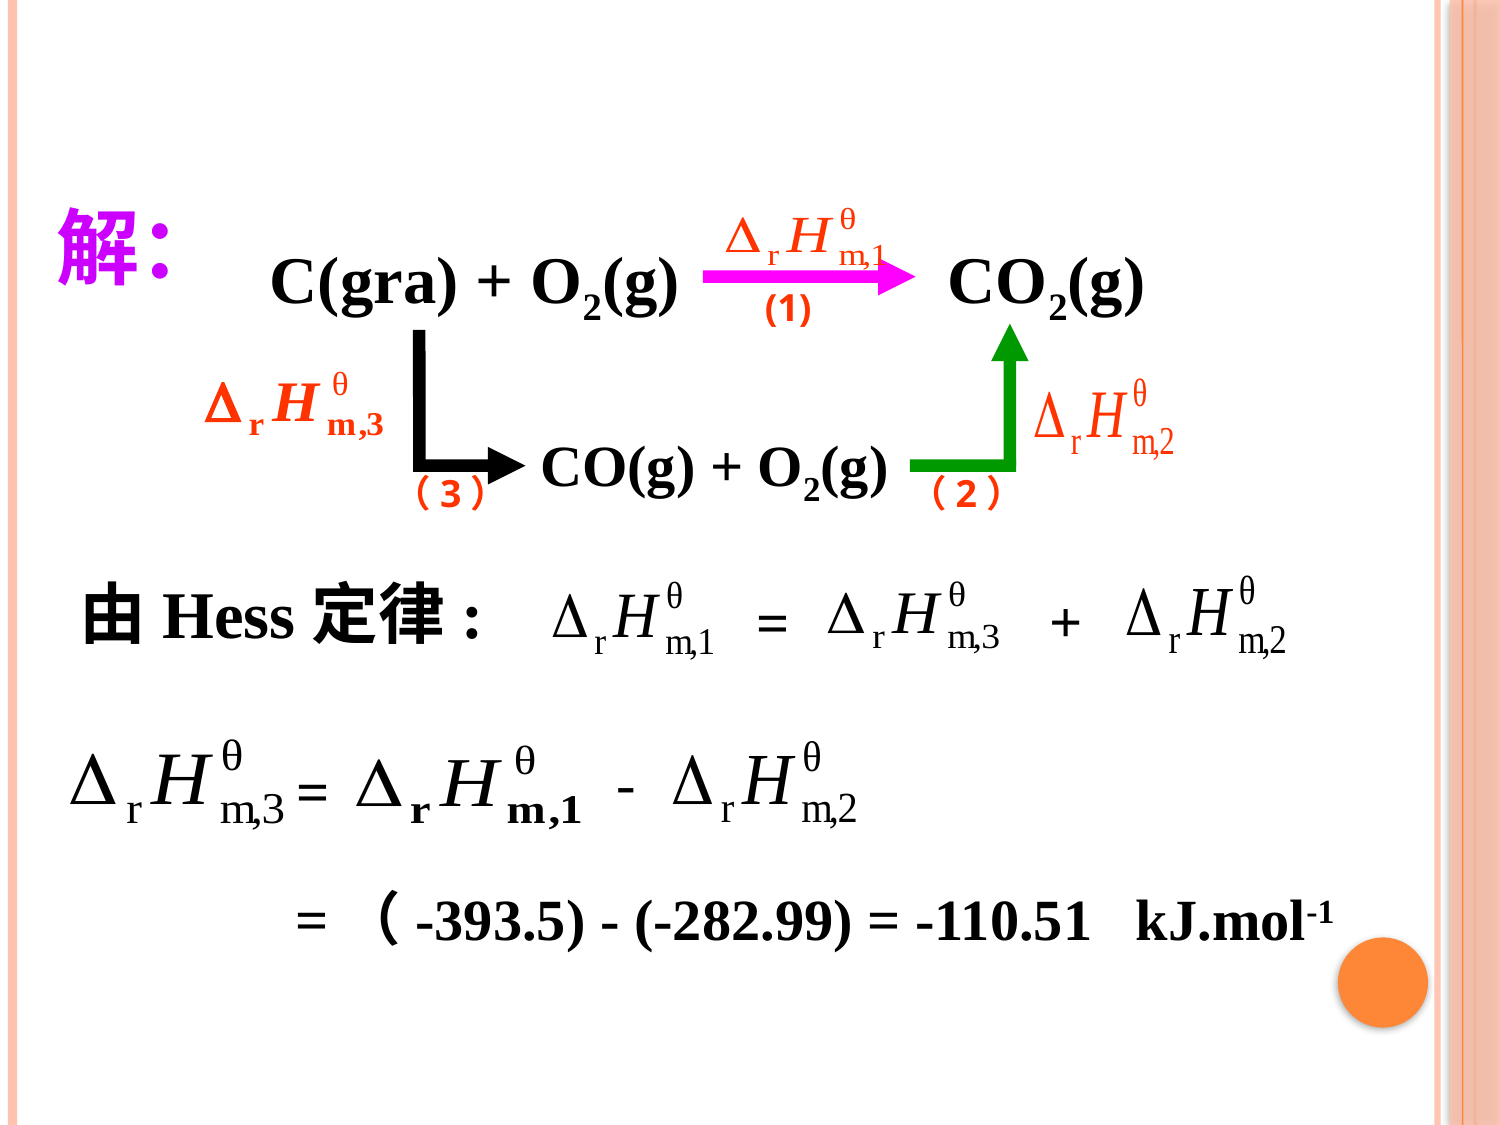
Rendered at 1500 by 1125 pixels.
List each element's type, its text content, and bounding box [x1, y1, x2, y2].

text_box =（-393.5) - (-282.99) = -110.51 kJ.mol-1 [280, 861, 1477, 987]
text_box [875, 323, 1188, 524]
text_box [194, 329, 542, 524]
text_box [55, 722, 875, 845]
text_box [253, 195, 1179, 338]
text_box 由Hess定律: [64, 548, 467, 659]
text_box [540, 559, 1302, 673]
text_box 解： [41, 187, 184, 303]
text_box CO(g) + O2(g) [549, 418, 869, 516]
slide_number [1333, 940, 1434, 1026]
